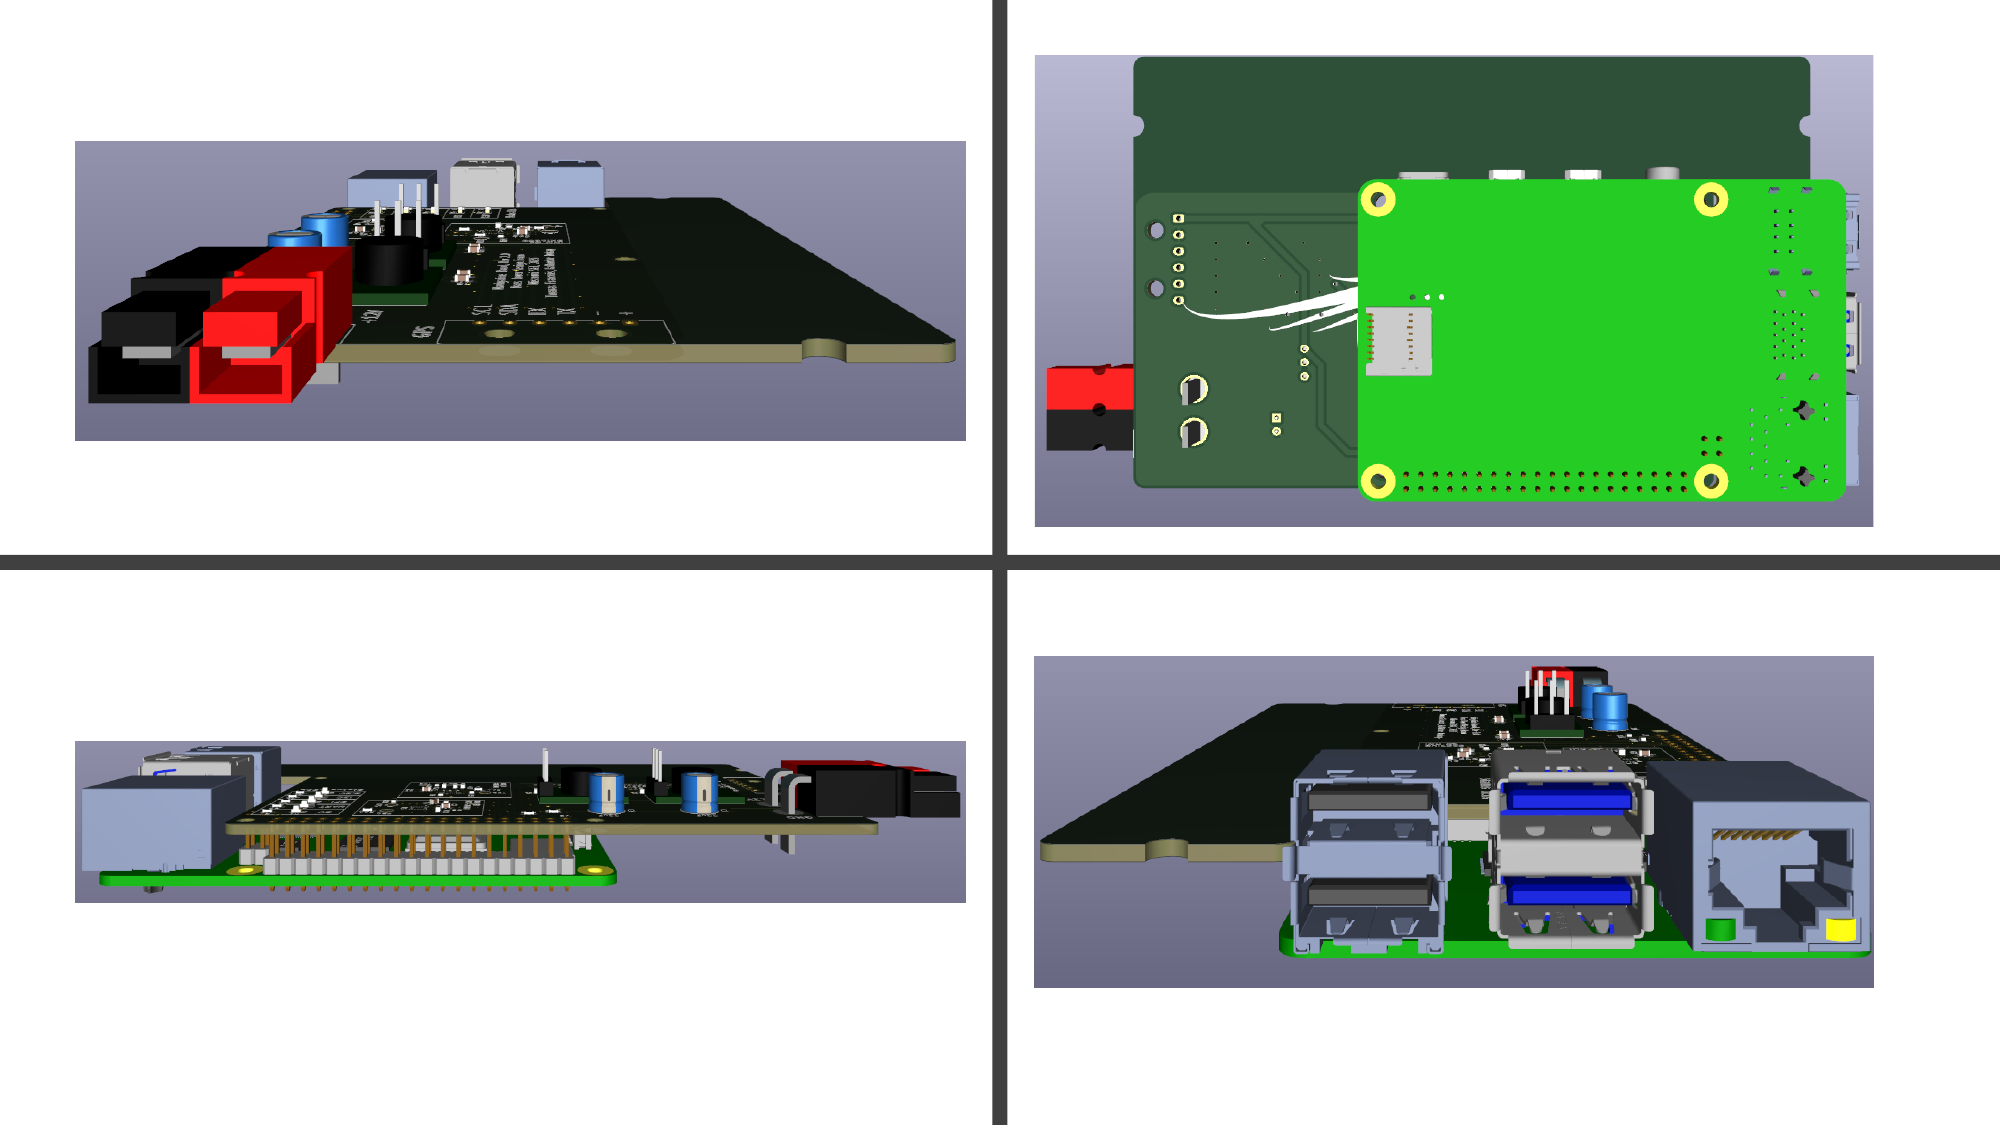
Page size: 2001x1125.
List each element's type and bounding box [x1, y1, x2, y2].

text_box [0, 554, 994, 571]
text_box [994, 554, 2000, 571]
picture [74, 141, 966, 441]
text_box [991, 0, 1008, 554]
picture [1034, 656, 1874, 988]
picture [74, 741, 966, 903]
text_box [991, 571, 1008, 1125]
list [1034, 55, 1874, 527]
